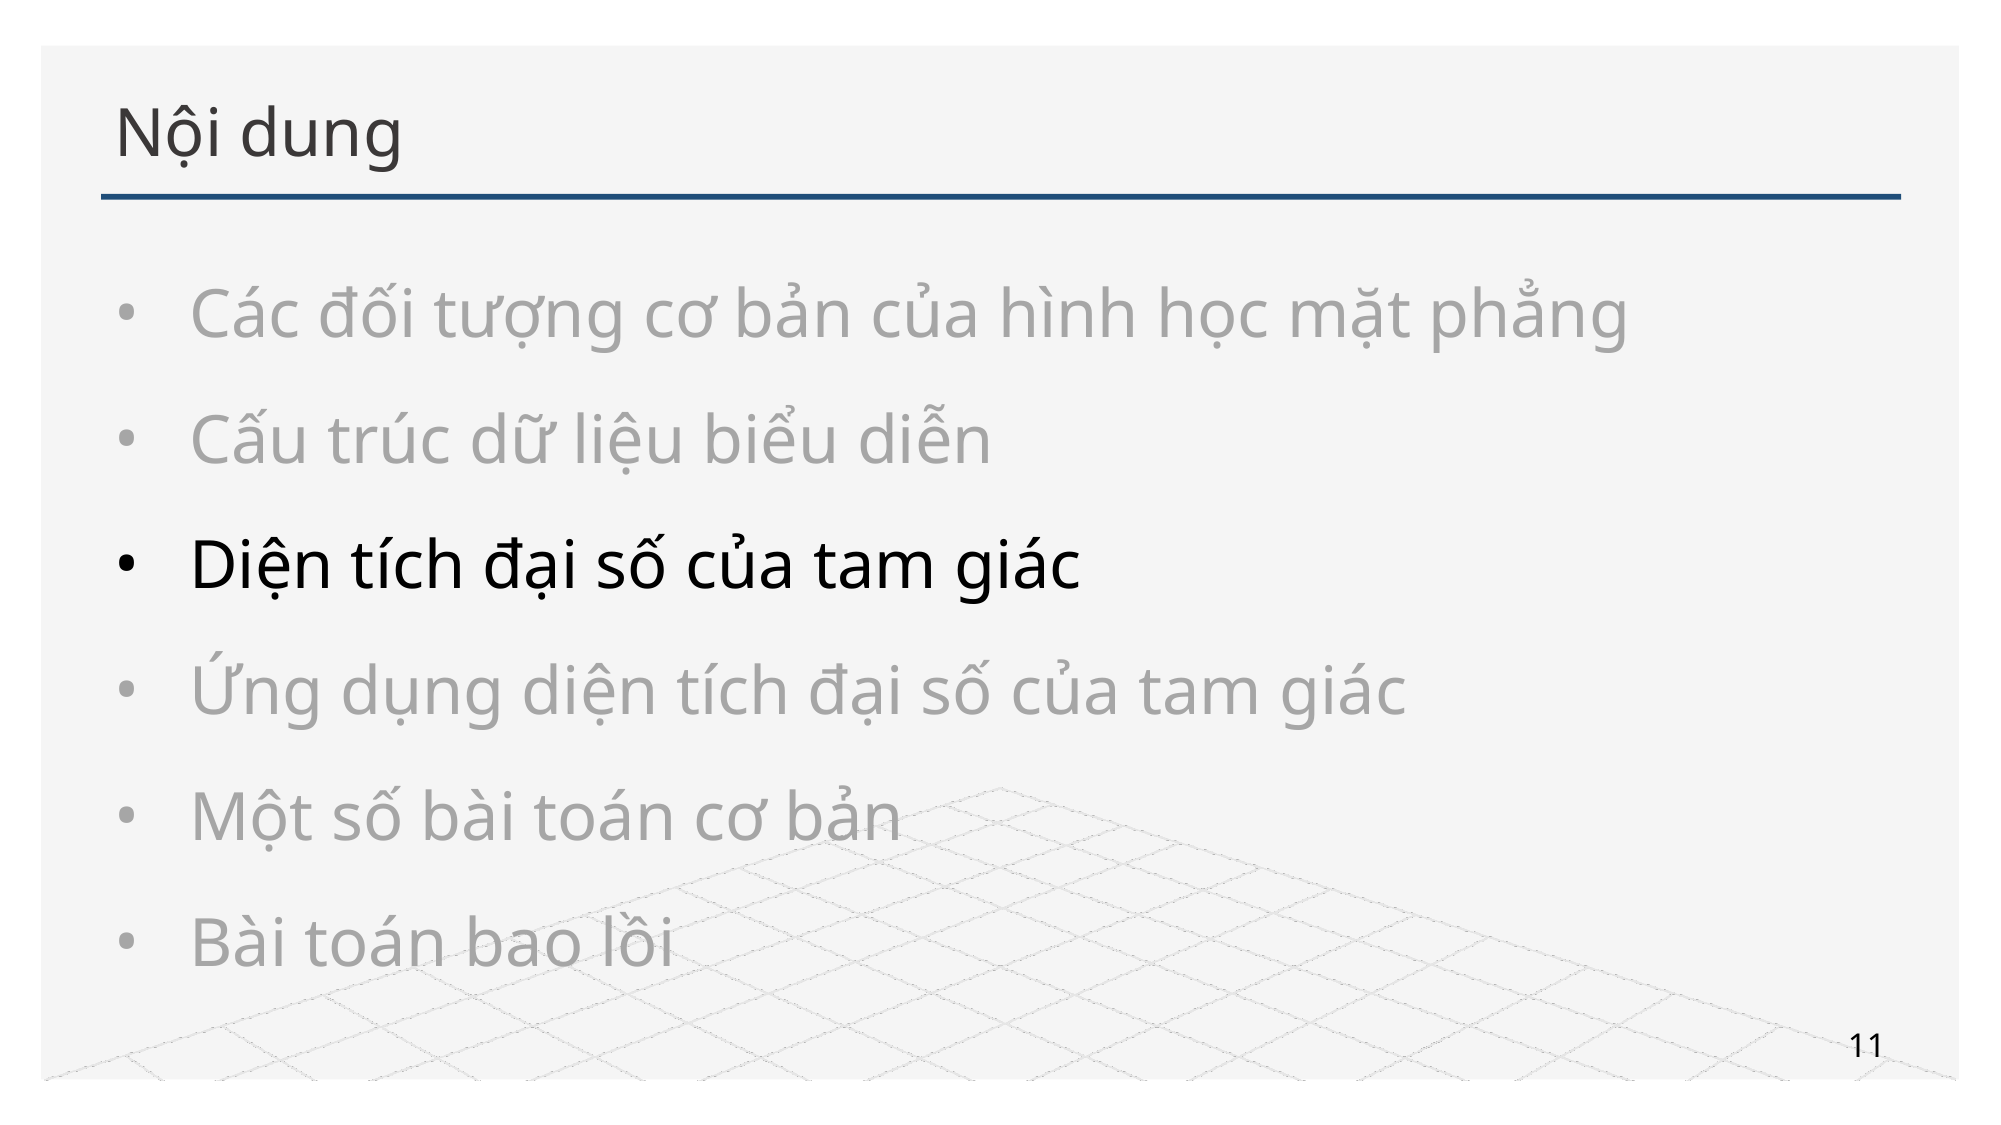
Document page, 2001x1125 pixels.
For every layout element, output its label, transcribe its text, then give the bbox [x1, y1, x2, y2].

list 11 [99, 1016, 1901, 1077]
title Nội dung [99, 73, 1901, 197]
picture [44, 787, 1956, 1081]
list Các đối tượng cơ bản của hình học mặt phẳng Cấu trúc dữ liệu biểu diễn Diện tích đại số của tam giác Ứng dụng diện tích đại số của tam giác Một số bài toán cơ bản Bài toán bao lồi [99, 263, 1901, 1014]
